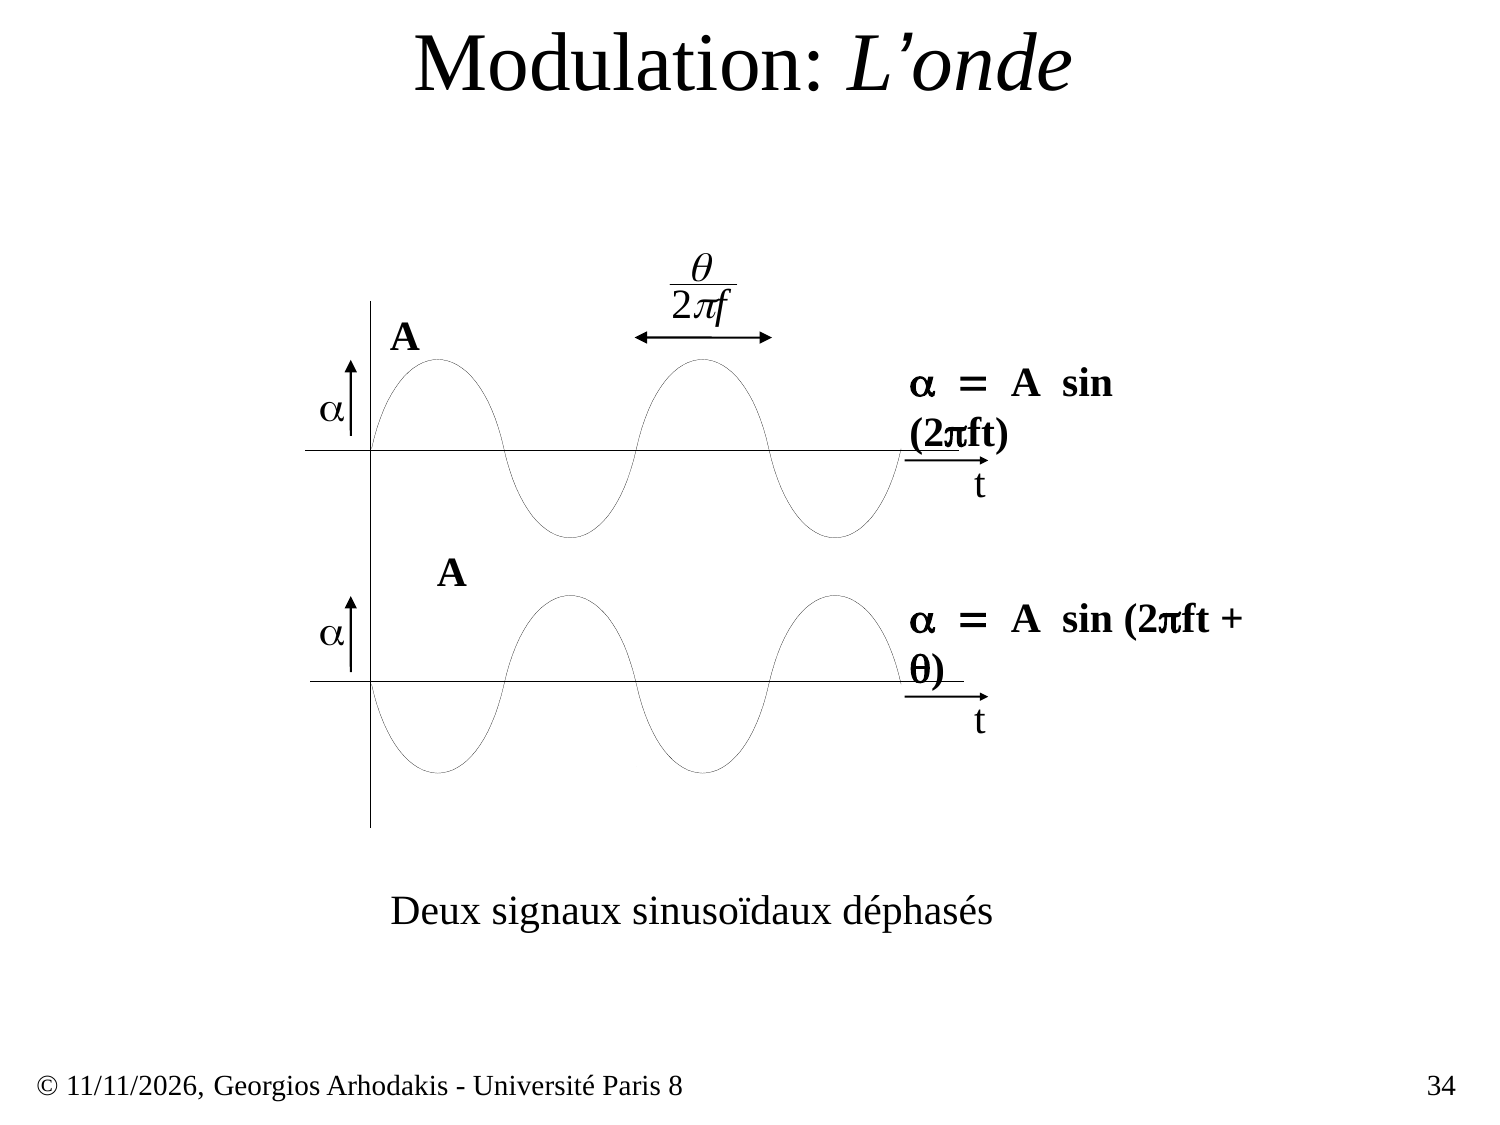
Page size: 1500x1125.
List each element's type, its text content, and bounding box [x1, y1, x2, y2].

text_box Asin (2ft) [974, 347, 1219, 462]
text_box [665, 244, 742, 333]
text_box t [974, 684, 1001, 750]
footer Georgios Arhodakis - Université Paris 8 [206, 1062, 975, 1105]
slide_number 34 [1151, 1062, 1464, 1105]
text_box Asin (2ft + ) [974, 583, 1282, 698]
text_box Deux signaux sinusoïdaux déphasés [375, 875, 1016, 940]
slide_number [29, 1062, 206, 1105]
picture [299, 291, 970, 834]
title Modulation: L’onde [162, 0, 1325, 159]
text_box t [974, 462, 1001, 514]
